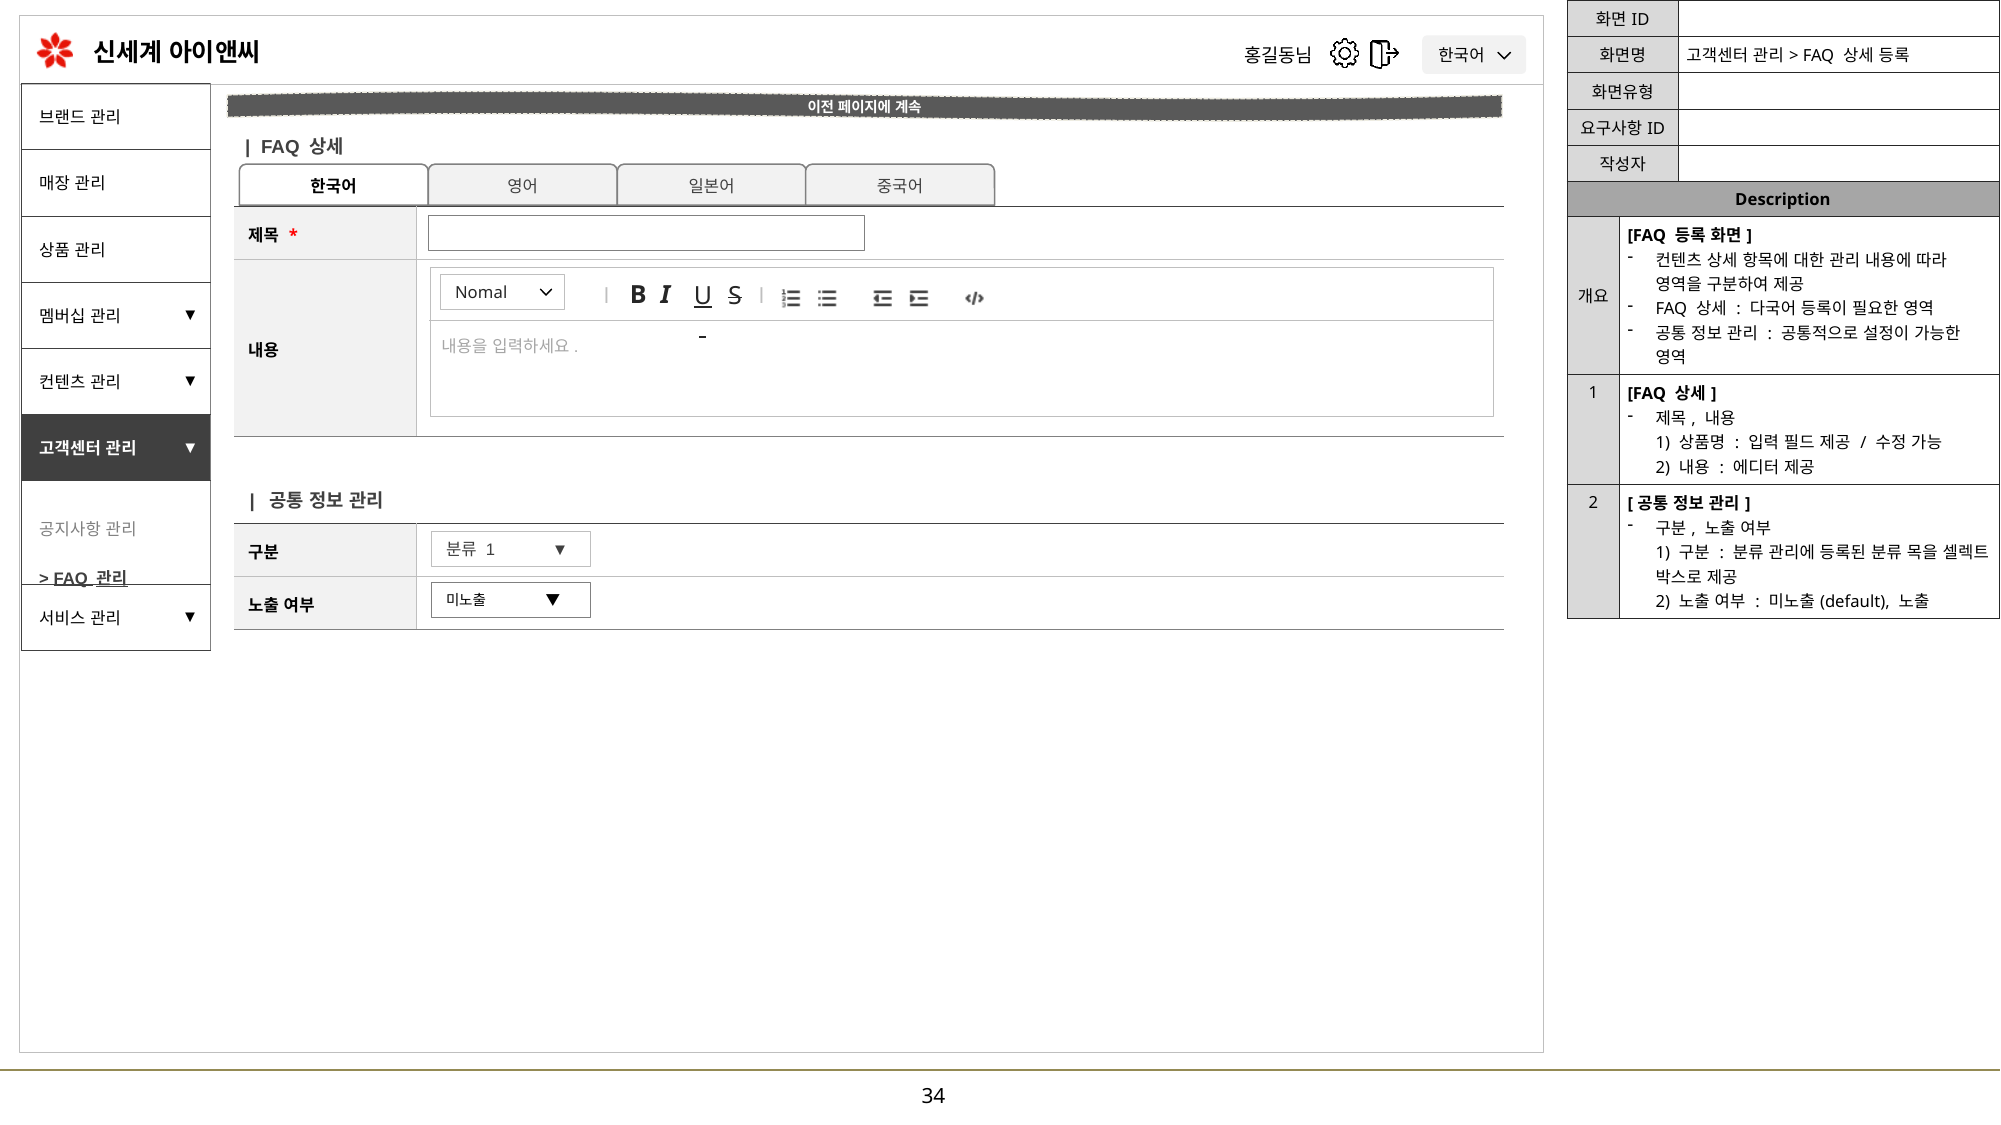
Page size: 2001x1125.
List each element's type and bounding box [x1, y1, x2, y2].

table_header [417, 524, 1504, 576]
table_cell [22, 585, 210, 650]
table_cell [1679, 73, 1999, 109]
table_cell [417, 577, 1504, 629]
table_cell [1568, 182, 1999, 216]
table_cell [22, 150, 210, 216]
table_cell [1568, 217, 1619, 374]
text_box [17, 13, 1545, 1055]
table_cell [1620, 485, 1999, 618]
table_cell [22, 481, 210, 584]
table_cell [22, 283, 210, 348]
table_cell [1568, 73, 1678, 109]
table_cell [234, 260, 416, 436]
table_cell [1568, 375, 1619, 484]
table_header [234, 524, 416, 576]
table_cell [22, 217, 210, 282]
table_header [1568, 1, 1678, 36]
table_header [22, 85, 210, 149]
table_cell [1679, 37, 1999, 72]
table_cell [1679, 110, 1999, 145]
table_cell [1679, 146, 1999, 181]
table_cell [1568, 37, 1678, 72]
table_cell [1620, 217, 1999, 374]
table_header [1679, 1, 1999, 36]
table_cell [1568, 146, 1678, 181]
table_cell [1568, 485, 1619, 618]
table_header [234, 207, 416, 259]
table_cell [1620, 375, 1999, 484]
table_cell [22, 349, 210, 414]
table_cell [1568, 110, 1678, 145]
table_cell [234, 577, 416, 629]
table_cell [22, 415, 210, 480]
table_header [417, 207, 1504, 259]
table_cell [417, 260, 1504, 436]
